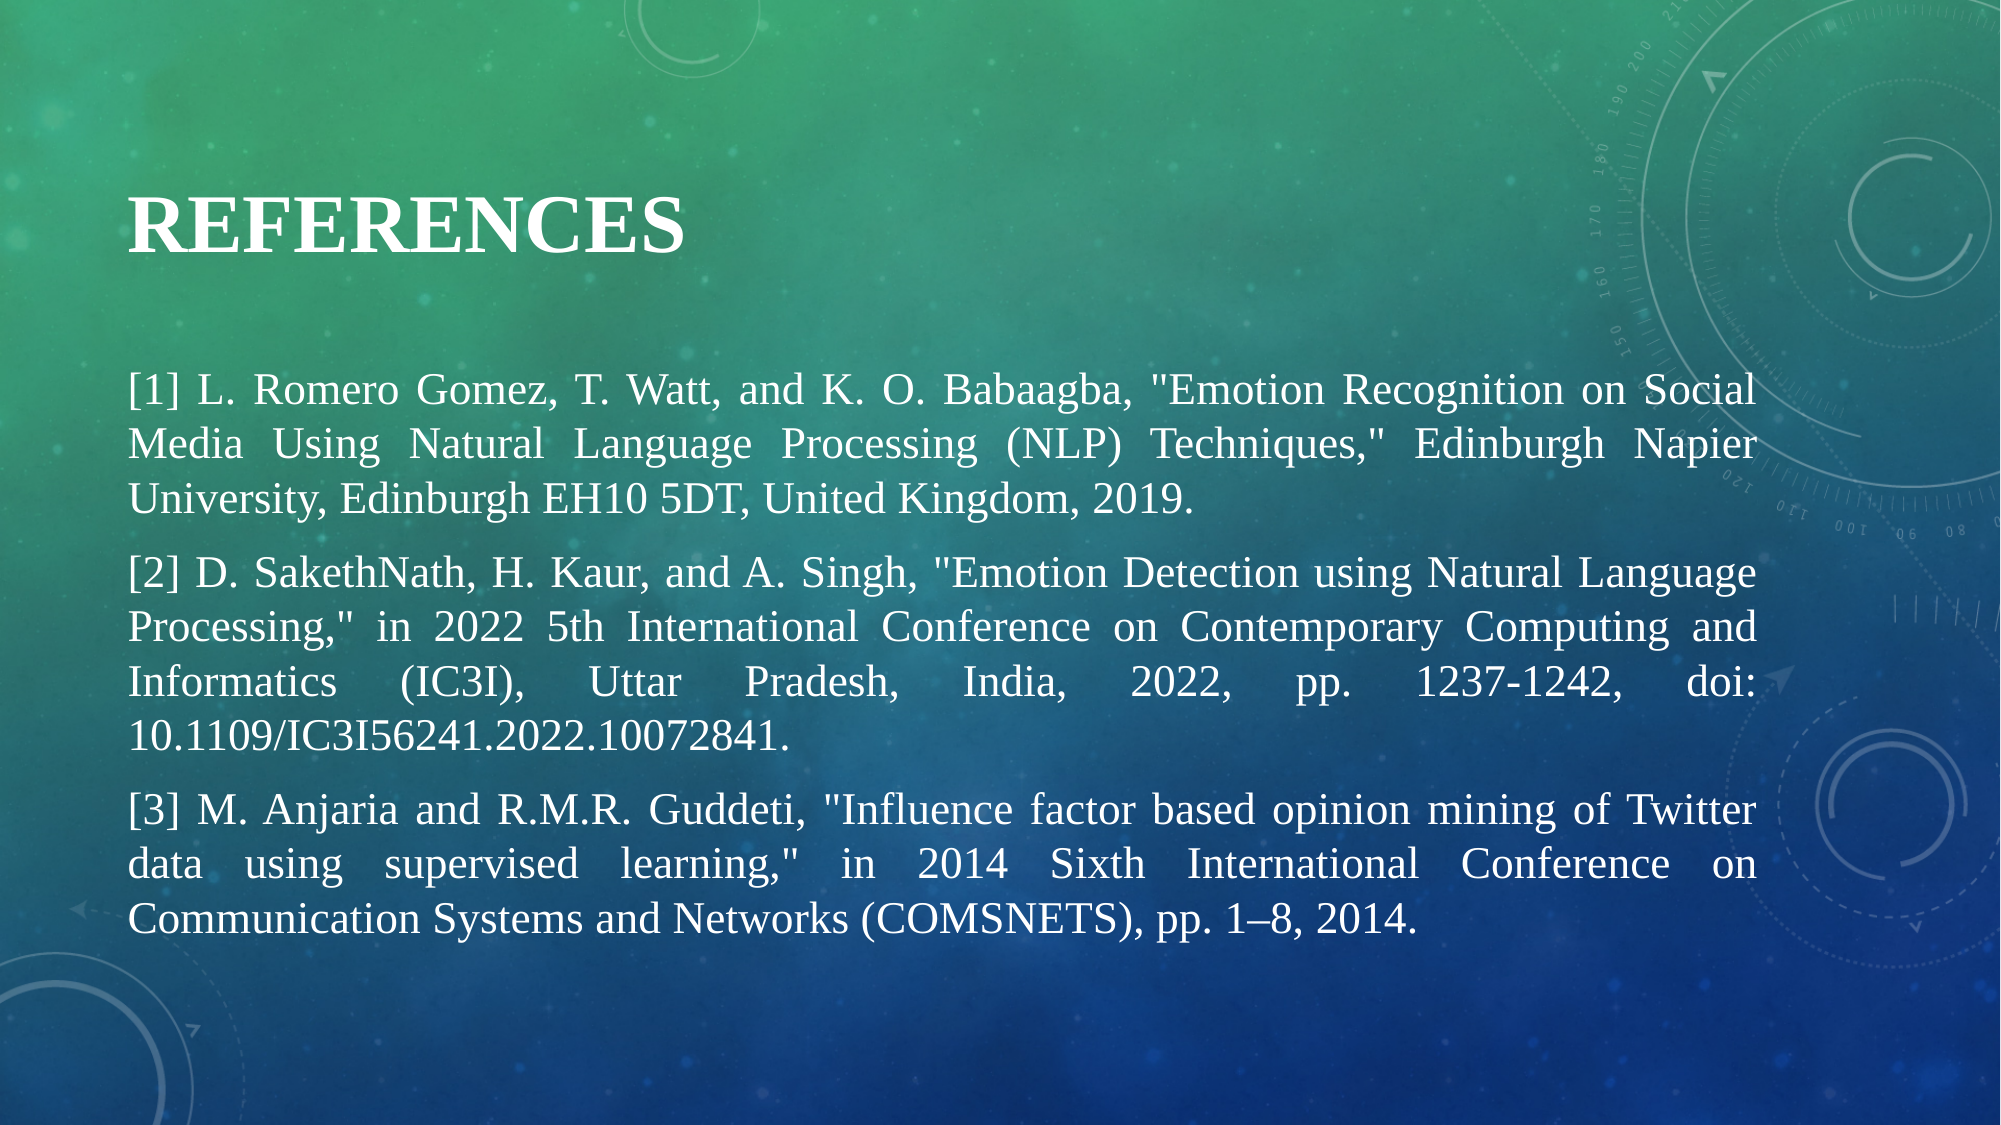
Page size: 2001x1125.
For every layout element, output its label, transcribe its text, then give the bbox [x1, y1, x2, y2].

title References [112, 99, 1775, 339]
list [1] L. Romero Gomez, T. Watt, and K. O. Babaagba, "Emotion Recognition on Social Media Using Natural Language Processing (NLP) Techniques," Edinburgh Napier University, Edinburgh EH10 5DT, United Kingdom, 2019. [2] D. SakethNath, H. Kaur, and A. Singh, "Emotion Detection using Natural Language Processing," in 2022 5th International Conference on Contemporary Computing and Informatics (IC3I), Uttar Pradesh, India, 2022, pp. 1237-1242, doi: 10.1109/IC3I56241.2022.10072841. [3] M. Anjaria and R.M.R. Guddeti, "Influence factor based opinion mining of Twitter data using supervised learning," in 2014 Sixth International Conference on Communication Systems and Networks (COMSNETS), pp. 1–8, 2014. [112, 351, 1775, 950]
picture [0, 0, 2001, 1125]
